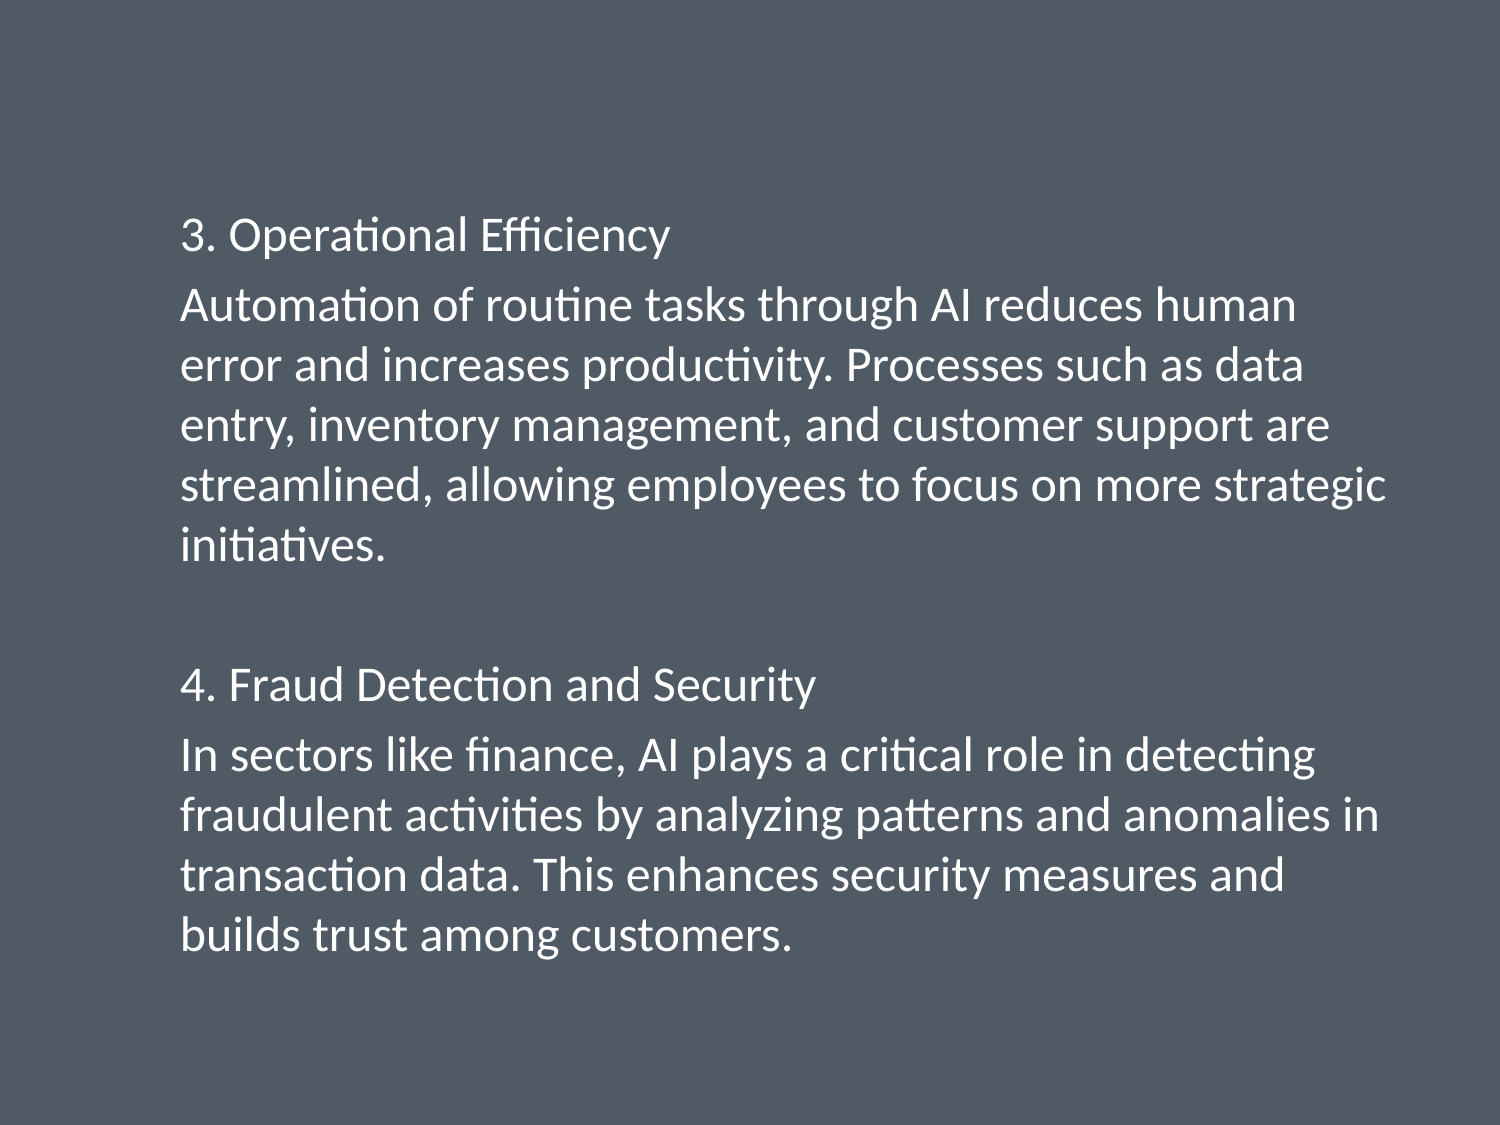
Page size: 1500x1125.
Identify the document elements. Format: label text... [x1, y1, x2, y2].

text_box 3. Operational Efficiency Automation of routine tasks through AI reduces human error and increases productivity. Processes such as data entry, inventory management, and customer support are streamlined, allowing employees to focus on more strategic initiatives. 4. Fraud Detection and Security In sectors like finance, AI plays a critical role in detecting fraudulent activities by analyzing patterns and anomalies in transaction data. This enhances security measures and builds trust among customers. [89, 193, 1411, 1061]
